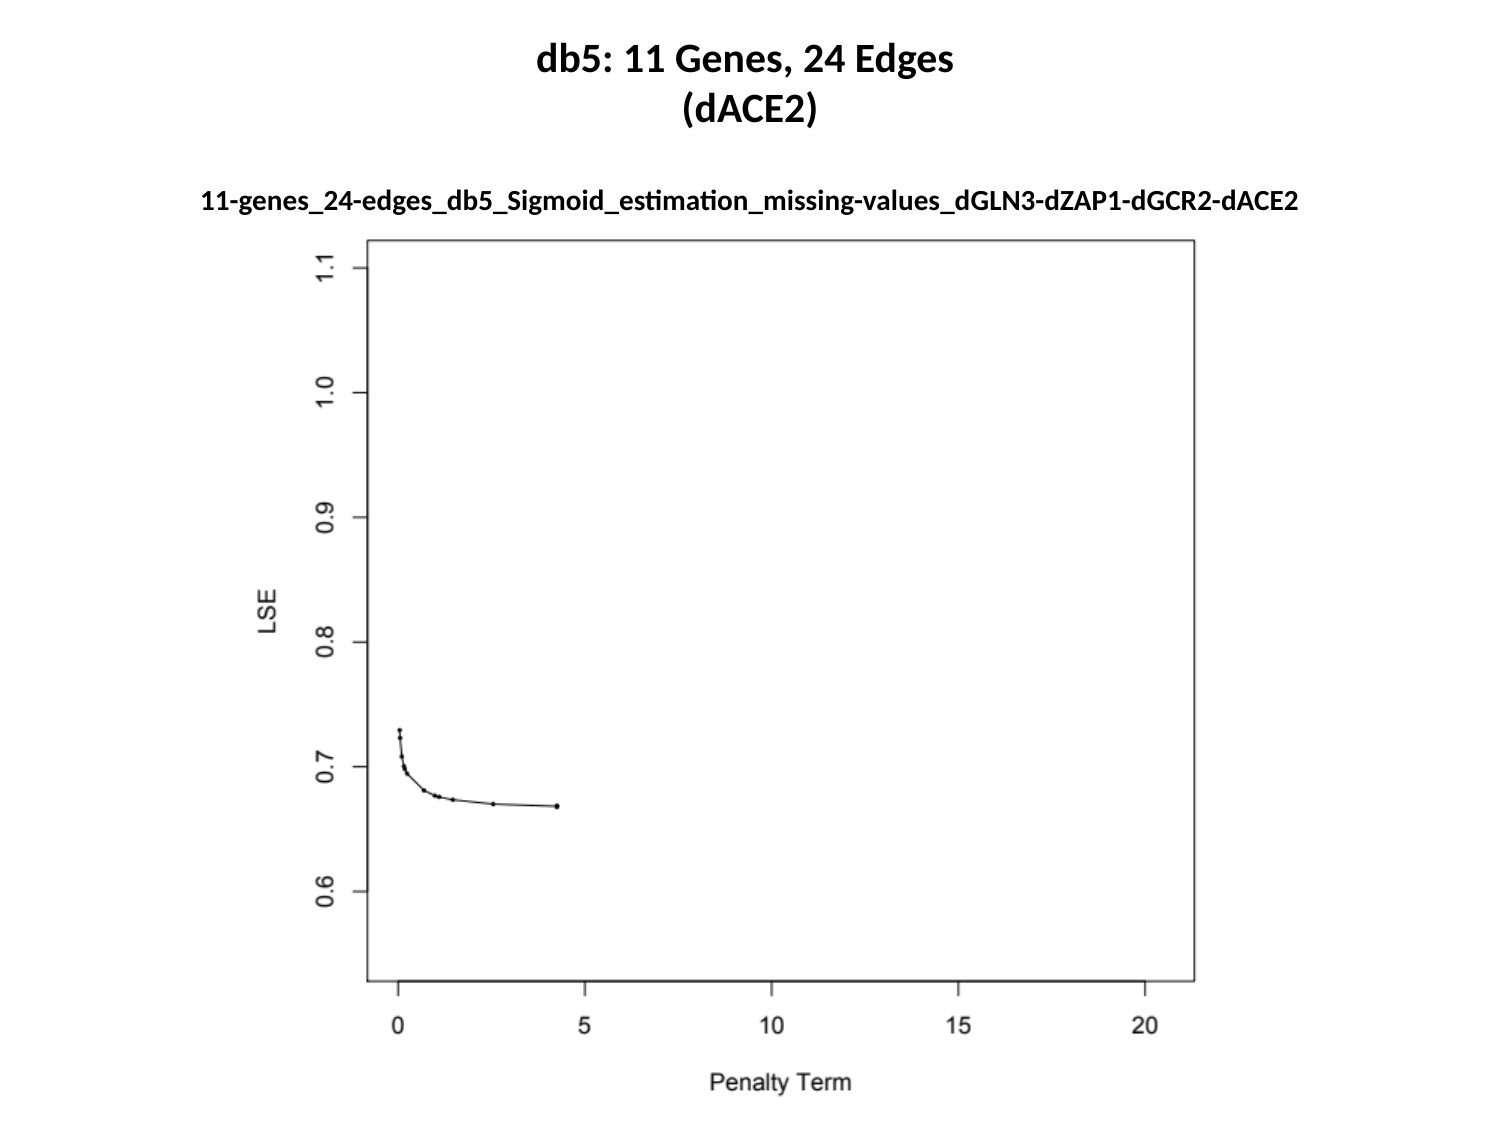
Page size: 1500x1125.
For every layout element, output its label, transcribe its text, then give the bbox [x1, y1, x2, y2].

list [0, 123, 1500, 1125]
title db5: 11 Genes, 24 Edges (dACE2) 11-genes_24-edges_db5_Sigmoid_estimation_missing-values_dGLN3-dZAP1-dGCR2-dACE2 [75, 4, 1425, 122]
